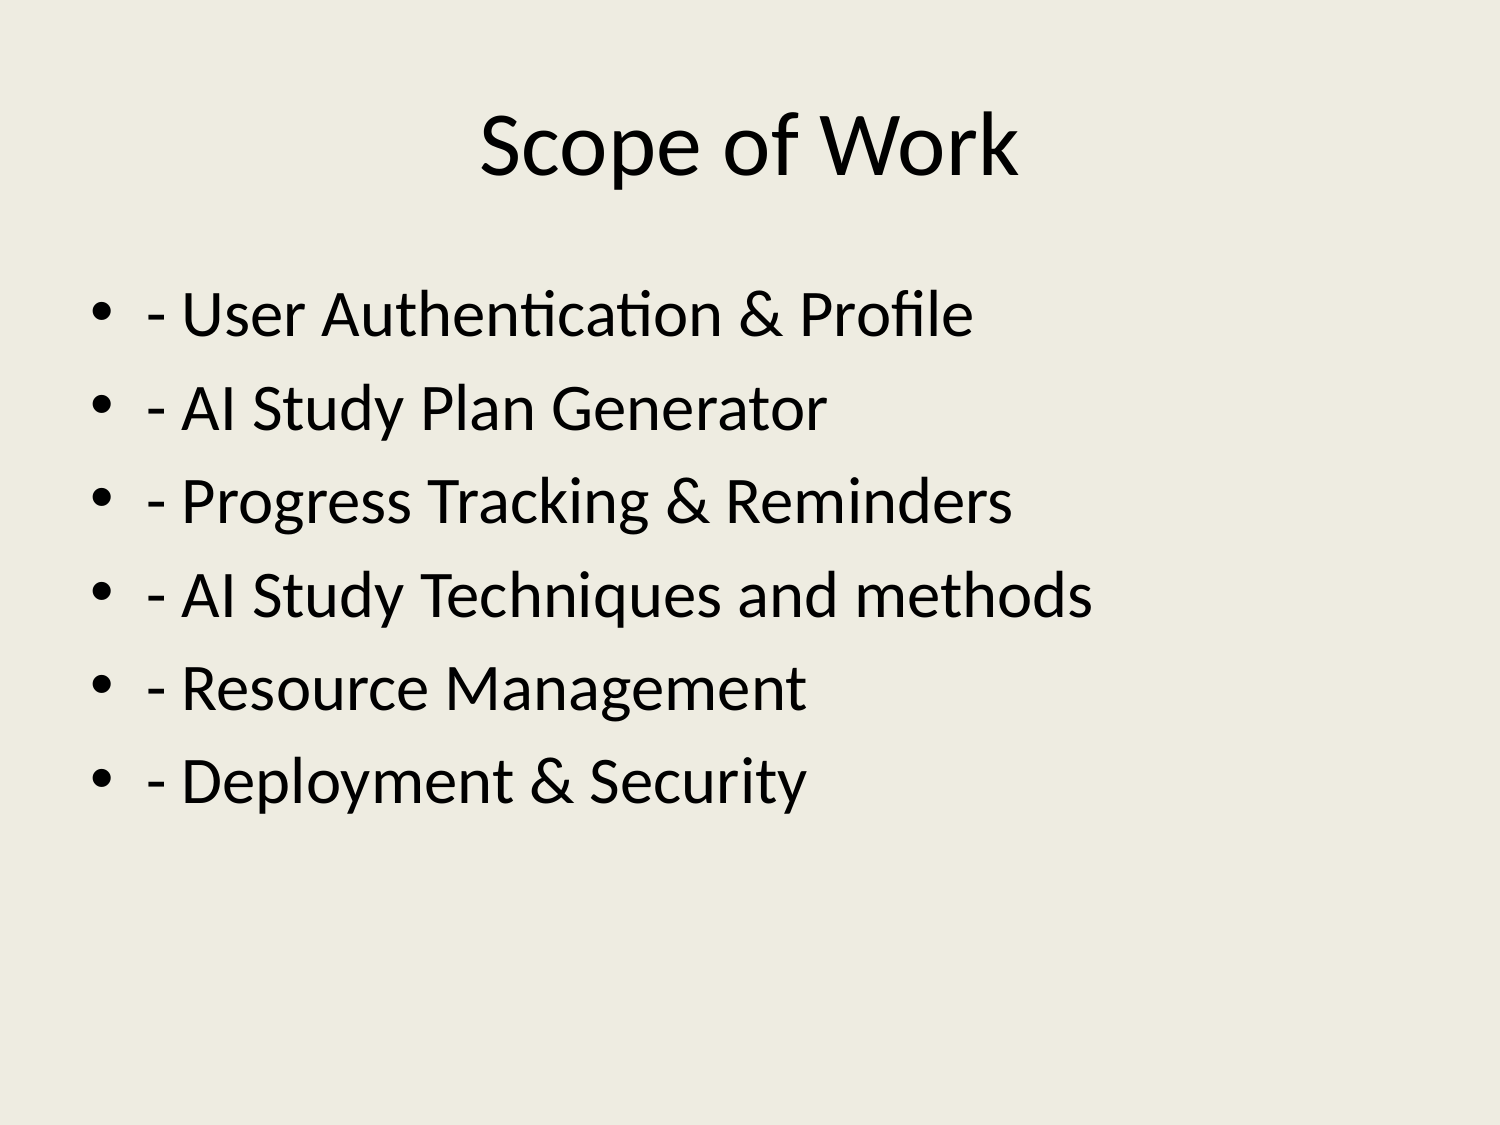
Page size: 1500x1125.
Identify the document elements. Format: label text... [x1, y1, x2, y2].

title Scope of Work [75, 45, 1425, 233]
list - User Authentication & Profile - AI Study Plan Generator - Progress Tracking & Reminders - AI Study Techniques and methods - Resource Management - Deployment & Security [75, 262, 1425, 1005]
